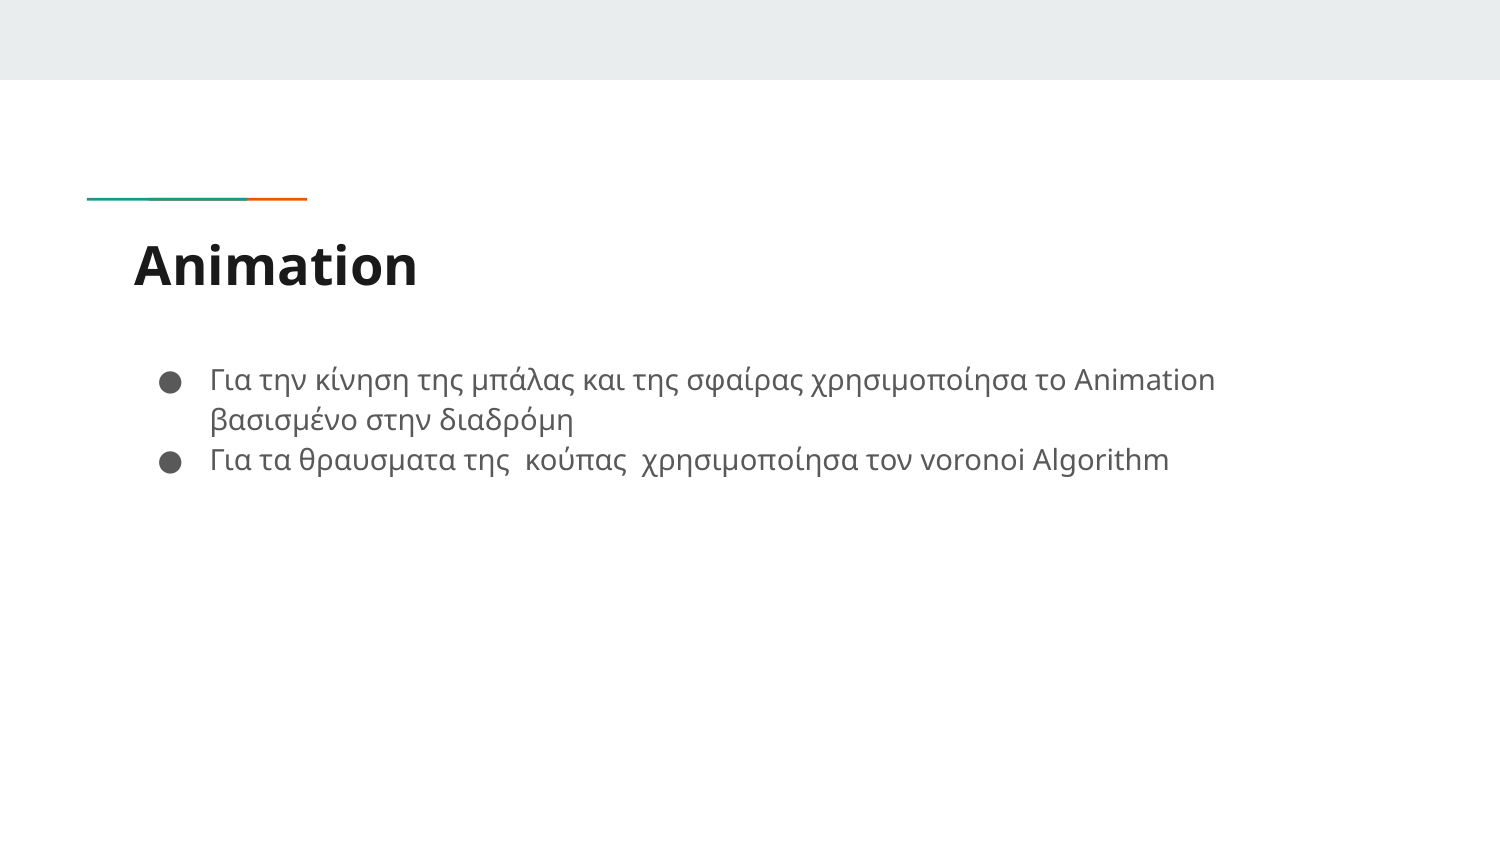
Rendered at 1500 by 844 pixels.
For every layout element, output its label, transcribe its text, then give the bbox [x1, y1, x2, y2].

list Για την κίνηση της μπάλας και της σφαίρας χρησιμοποίησα το Animation βασισμένο στην διαδρόμη Για τα θραυσματα της κούπας χρησιμοποίησα τον voronoi Algorithm [119, 341, 1381, 712]
title Animation [119, 216, 1381, 305]
